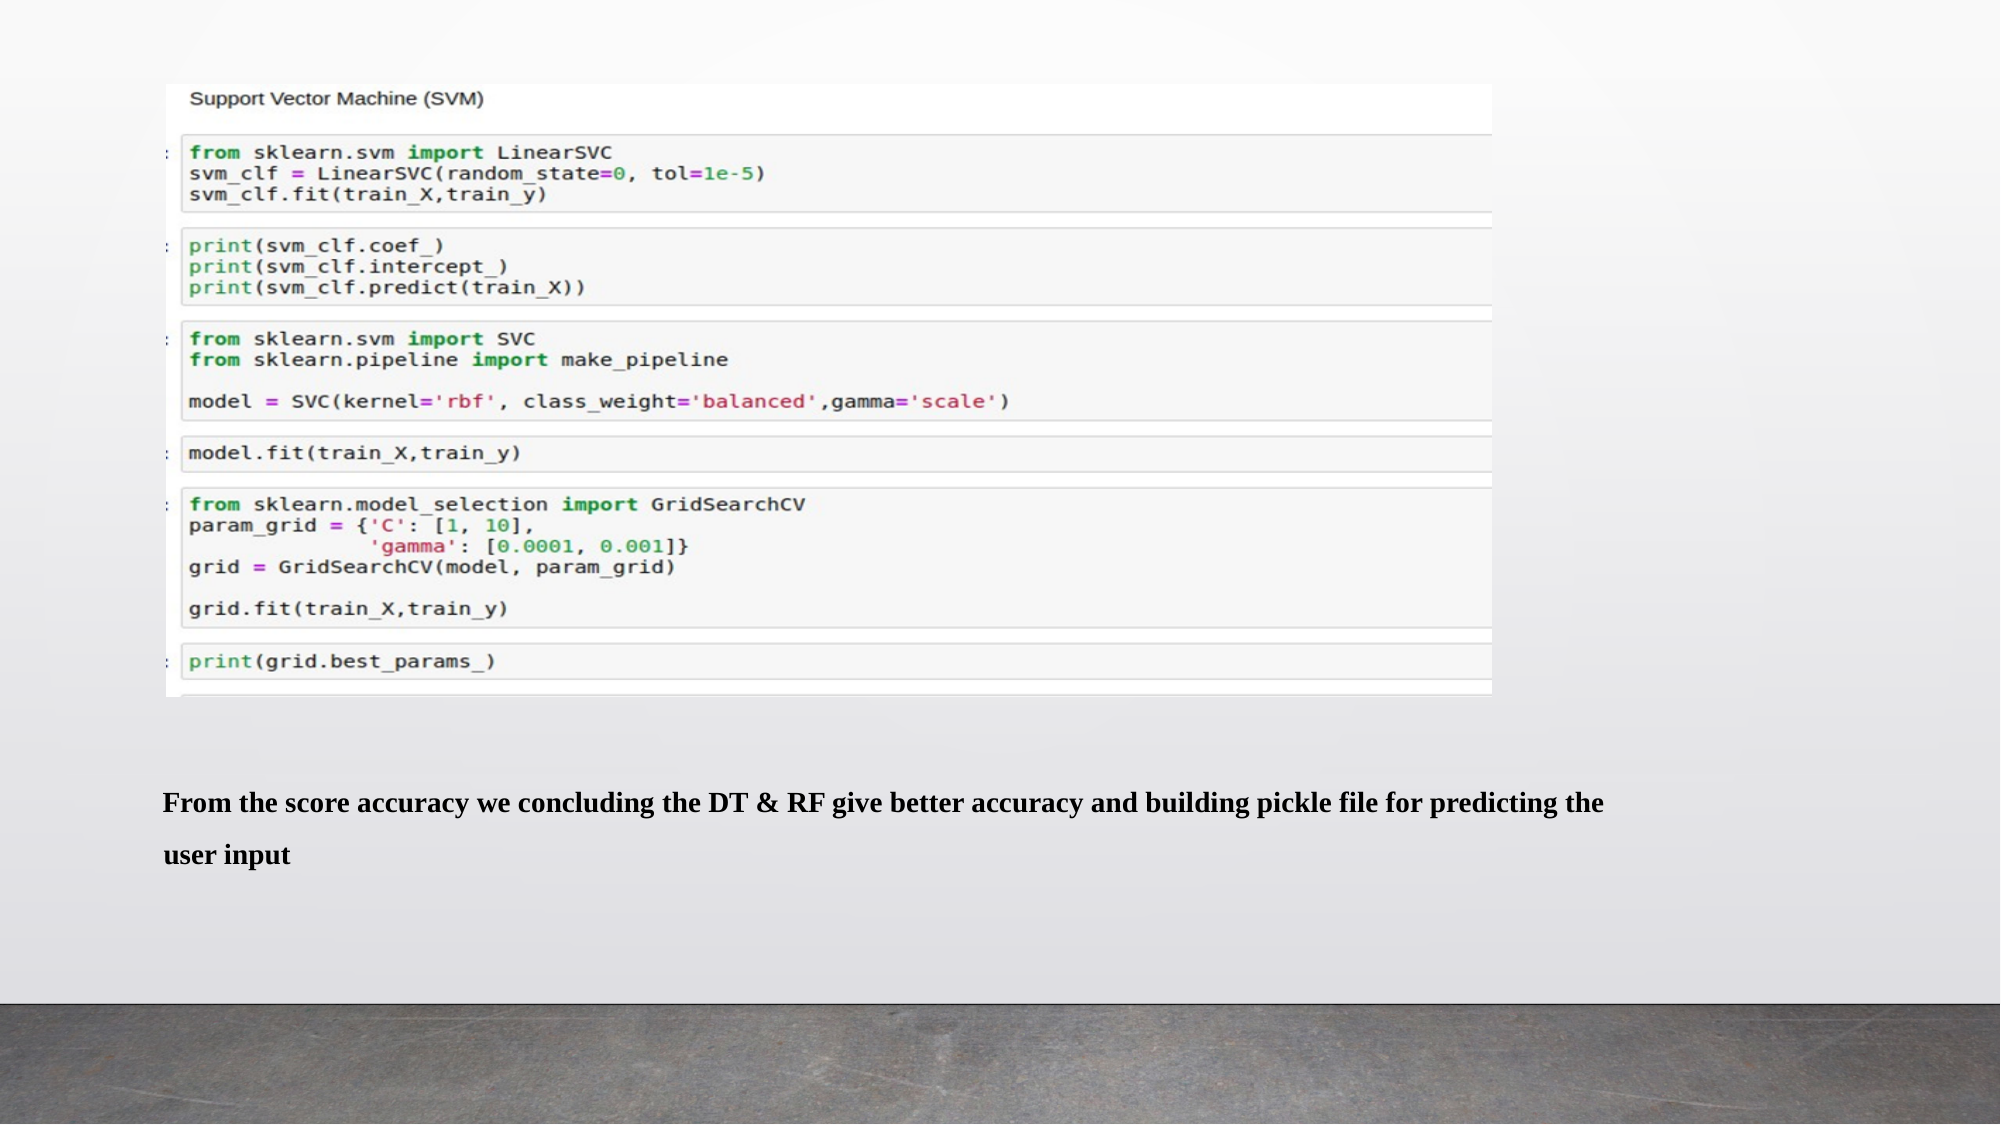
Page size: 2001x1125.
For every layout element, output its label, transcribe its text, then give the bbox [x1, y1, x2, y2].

picture [165, 84, 1492, 697]
picture [0, 1004, 2000, 1124]
text_box From the score accuracy we concluding the DT & RF give better accuracy and building pickle file for predicting the user input [120, 759, 1733, 879]
